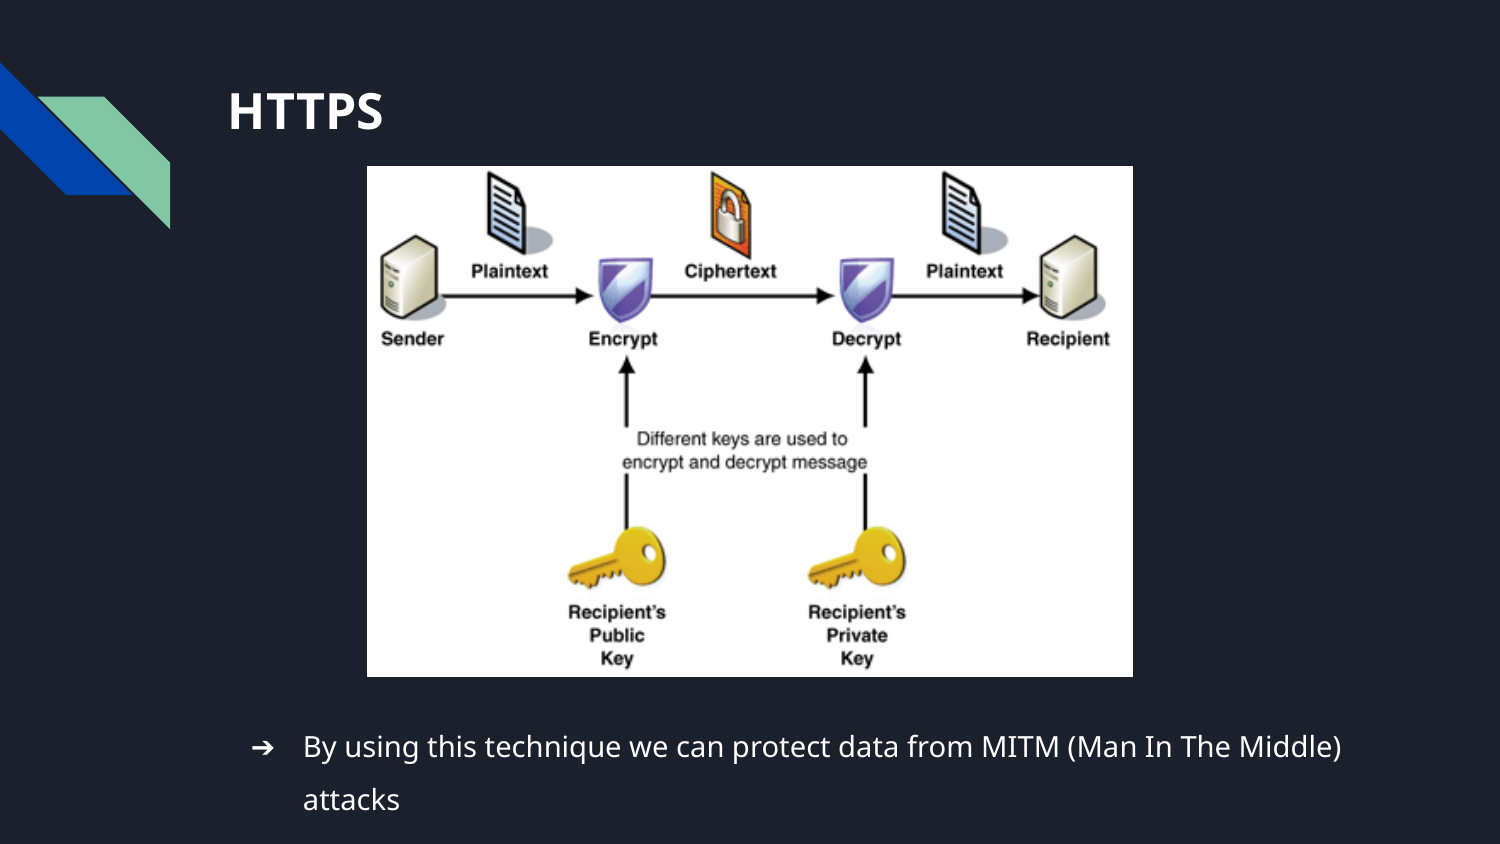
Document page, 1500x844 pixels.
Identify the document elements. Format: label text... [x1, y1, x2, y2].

list By using this technique we can protect data from MITM (Man In The Middle) attacks [212, 696, 1381, 772]
picture [367, 166, 1133, 678]
title HTTPS [212, 64, 1368, 215]
